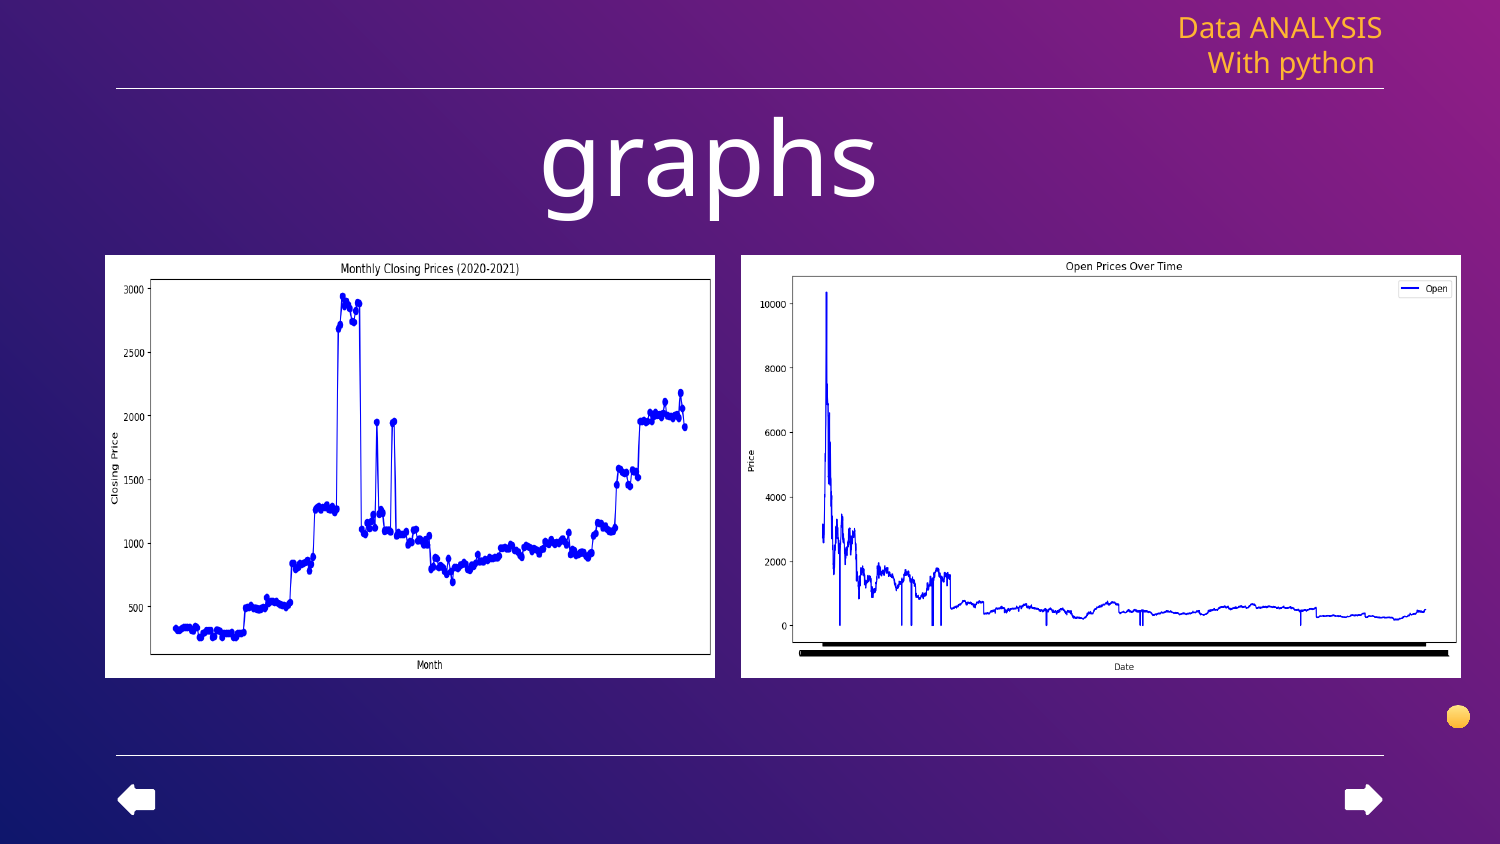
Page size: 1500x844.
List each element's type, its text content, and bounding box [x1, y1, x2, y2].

text_box [1446, 705, 1470, 728]
text_box [1344, 784, 1383, 816]
picture [105, 255, 715, 679]
text_box Data ANALYSIS With python [1158, 10, 1383, 78]
title graphs [369, 77, 1049, 194]
text_box [117, 784, 156, 816]
picture [741, 255, 1462, 679]
